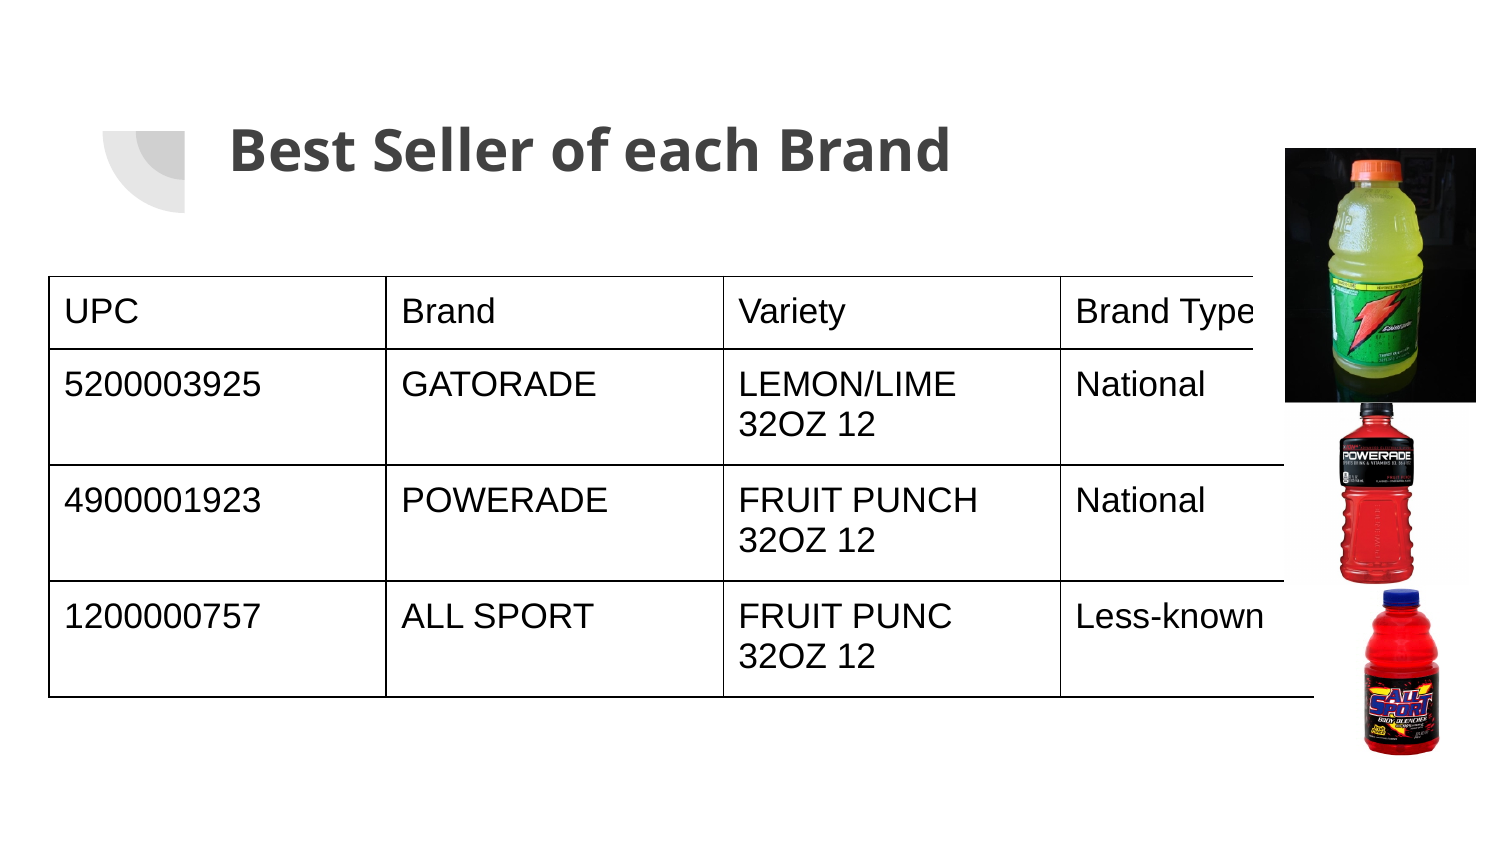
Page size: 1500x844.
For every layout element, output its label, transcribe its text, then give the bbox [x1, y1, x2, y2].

title Best Seller of each Brand [213, 98, 1368, 263]
table_cell Less-known [1137, 582, 1309, 696]
table_cell National [1137, 466, 1279, 580]
table_header Brand Type [1137, 277, 1248, 348]
list [0, 243, 1137, 734]
table_cell National [1137, 350, 1279, 464]
picture [1253, 148, 1500, 759]
